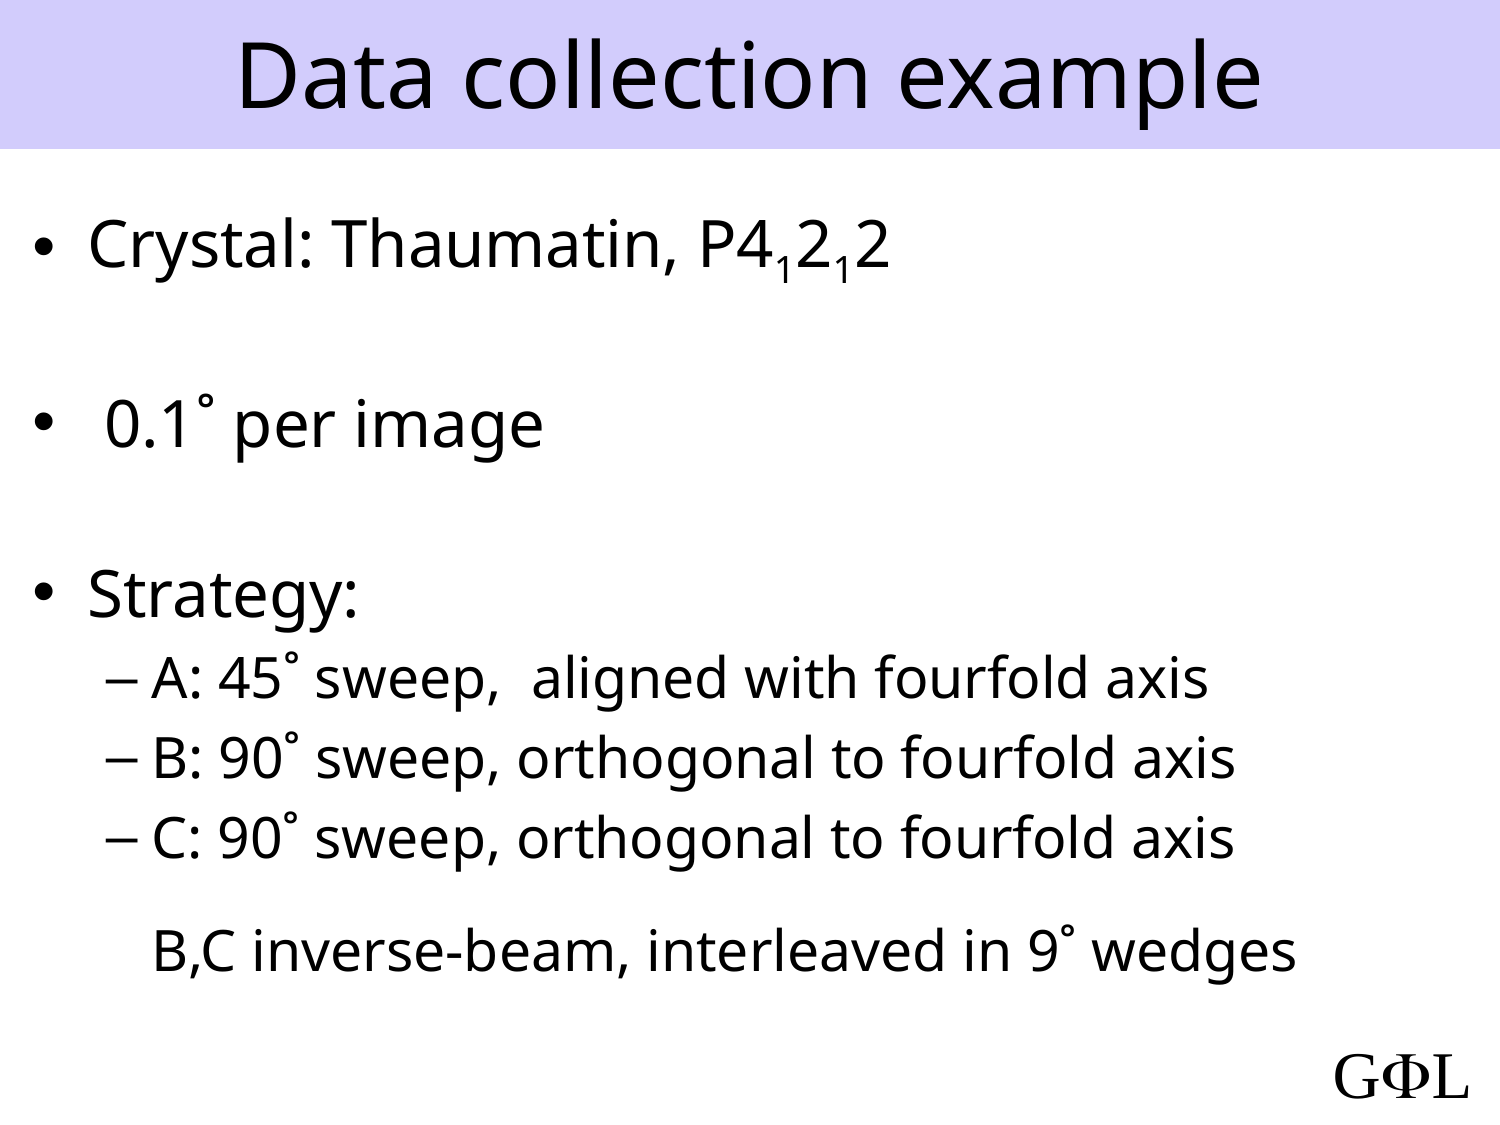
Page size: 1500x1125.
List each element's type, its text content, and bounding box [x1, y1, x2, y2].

text_box Crystal: Thaumatin, P41212 0.1˚ per image Strategy: A: 45˚ sweep, aligned with fourfold axis B: 90˚ sweep, orthogonal to fourfold axis C: 90˚ sweep, orthogonal to fourfold axis B,C inverse-beam, interleaved in 9˚ wedges [17, 194, 1500, 998]
text_box Data collection example [75, 0, 1425, 149]
